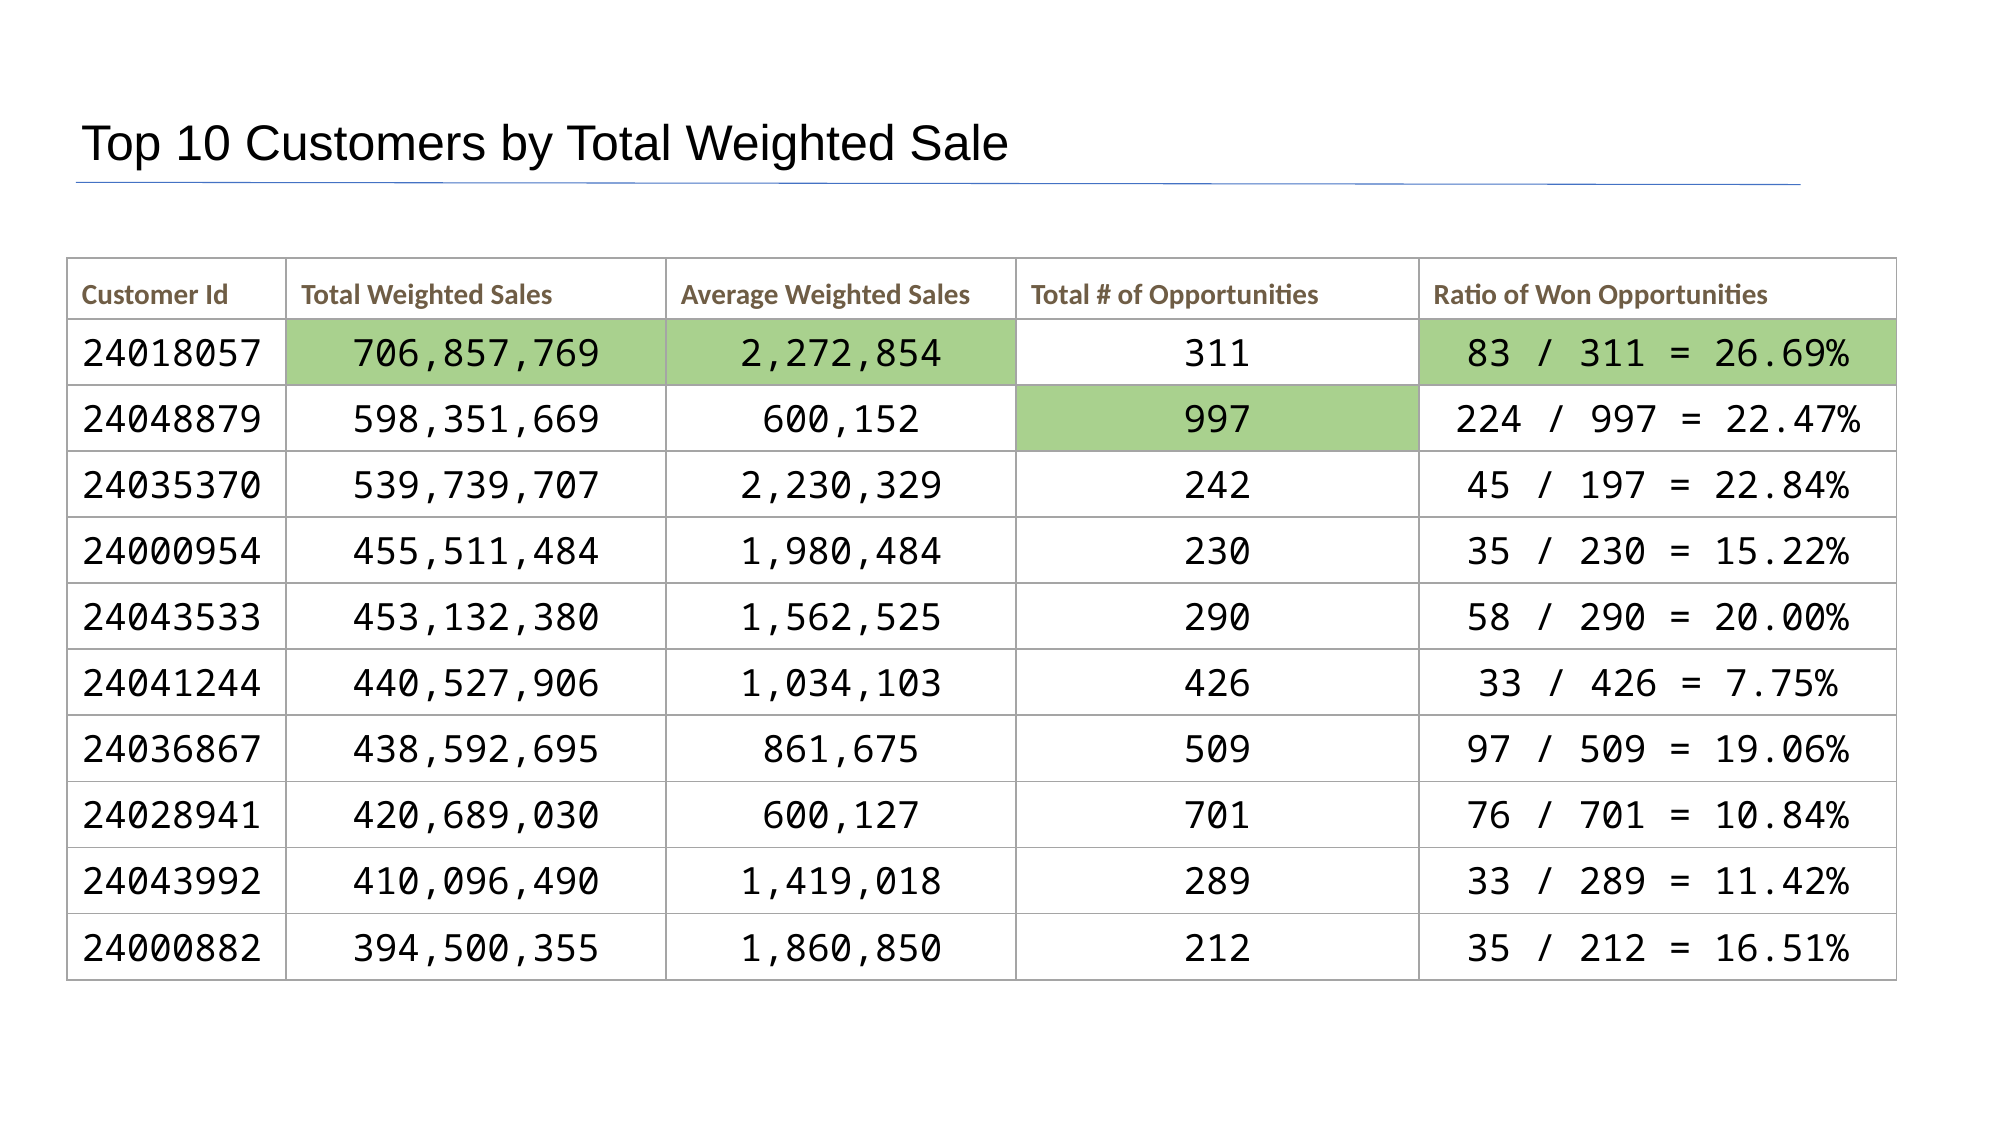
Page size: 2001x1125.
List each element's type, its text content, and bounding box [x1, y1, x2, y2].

table_cell 2,272,854 [667, 320, 1015, 384]
table_header Customer Id [68, 259, 285, 318]
table_cell 224 / 997 = 22.47% [1420, 386, 1896, 450]
table_cell 539,739,707 [287, 452, 665, 516]
table_cell 453,132,380 [287, 584, 665, 648]
table_cell 438,592,695 [287, 716, 665, 781]
table_cell 1,860,850 [667, 914, 1015, 979]
table_header Total Weighted Sales [287, 259, 665, 318]
table_cell 861,675 [667, 716, 1015, 781]
table_cell 1,419,018 [667, 848, 1015, 913]
table_cell 33 / 426 = 7.75% [1420, 650, 1896, 714]
table_cell 33 / 289 = 11.42% [1420, 848, 1896, 913]
table_cell 24000882 [68, 914, 285, 979]
table_cell 440,527,906 [287, 650, 665, 714]
table_cell 706,857,769 [287, 320, 665, 384]
table_cell 1,034,103 [667, 650, 1015, 714]
table_header Total # of Opportunities [1017, 259, 1418, 318]
table_cell 230 [1017, 518, 1418, 582]
table_cell 311 [1017, 320, 1418, 384]
table_cell 76 / 701 = 10.84% [1420, 782, 1896, 847]
table_cell 394,500,355 [287, 914, 665, 979]
table_cell 35 / 212 = 16.51% [1420, 914, 1896, 979]
table_cell 1,562,525 [667, 584, 1015, 648]
table_cell 24028941 [68, 782, 285, 847]
table_cell 455,511,484 [287, 518, 665, 582]
table_cell 24043992 [68, 848, 285, 913]
table_cell 24048879 [68, 386, 285, 450]
table_cell 701 [1017, 782, 1418, 847]
table_cell 24035370 [68, 452, 285, 516]
table_header Average Weighted Sales [667, 259, 1015, 318]
table_cell 997 [1017, 386, 1418, 450]
table_cell 290 [1017, 584, 1418, 648]
table_cell 426 [1017, 650, 1418, 714]
table_cell 598,351,669 [287, 386, 665, 450]
table_cell 509 [1017, 716, 1418, 781]
table_cell 600,127 [667, 782, 1015, 847]
table_cell 289 [1017, 848, 1418, 913]
table_header Ratio of Won Opportunities [1420, 259, 1896, 318]
table_cell 35 / 230 = 15.22% [1420, 518, 1896, 582]
table_cell 600,152 [667, 386, 1015, 450]
table_cell 45 / 197 = 22.84% [1420, 452, 1896, 516]
table_cell 97 / 509 = 19.06% [1420, 716, 1896, 781]
table_cell 410,096,490 [287, 848, 665, 913]
table_cell 242 [1017, 452, 1418, 516]
title Top 10 Customers by Total Weighted Sale [66, 63, 1792, 226]
table_cell 24041244 [68, 650, 285, 714]
table_cell 83 / 311 = 26.69% [1420, 320, 1896, 384]
table_cell 2,230,329 [667, 452, 1015, 516]
table_cell 212 [1017, 914, 1418, 979]
table_cell 1,980,484 [667, 518, 1015, 582]
table_cell 420,689,030 [287, 782, 665, 847]
table_cell 24043533 [68, 584, 285, 648]
table_cell 24018057 [68, 320, 285, 384]
table_cell 58 / 290 = 20.00% [1420, 584, 1896, 648]
table_cell 24036867 [68, 716, 285, 781]
table_cell 24000954 [68, 518, 285, 582]
